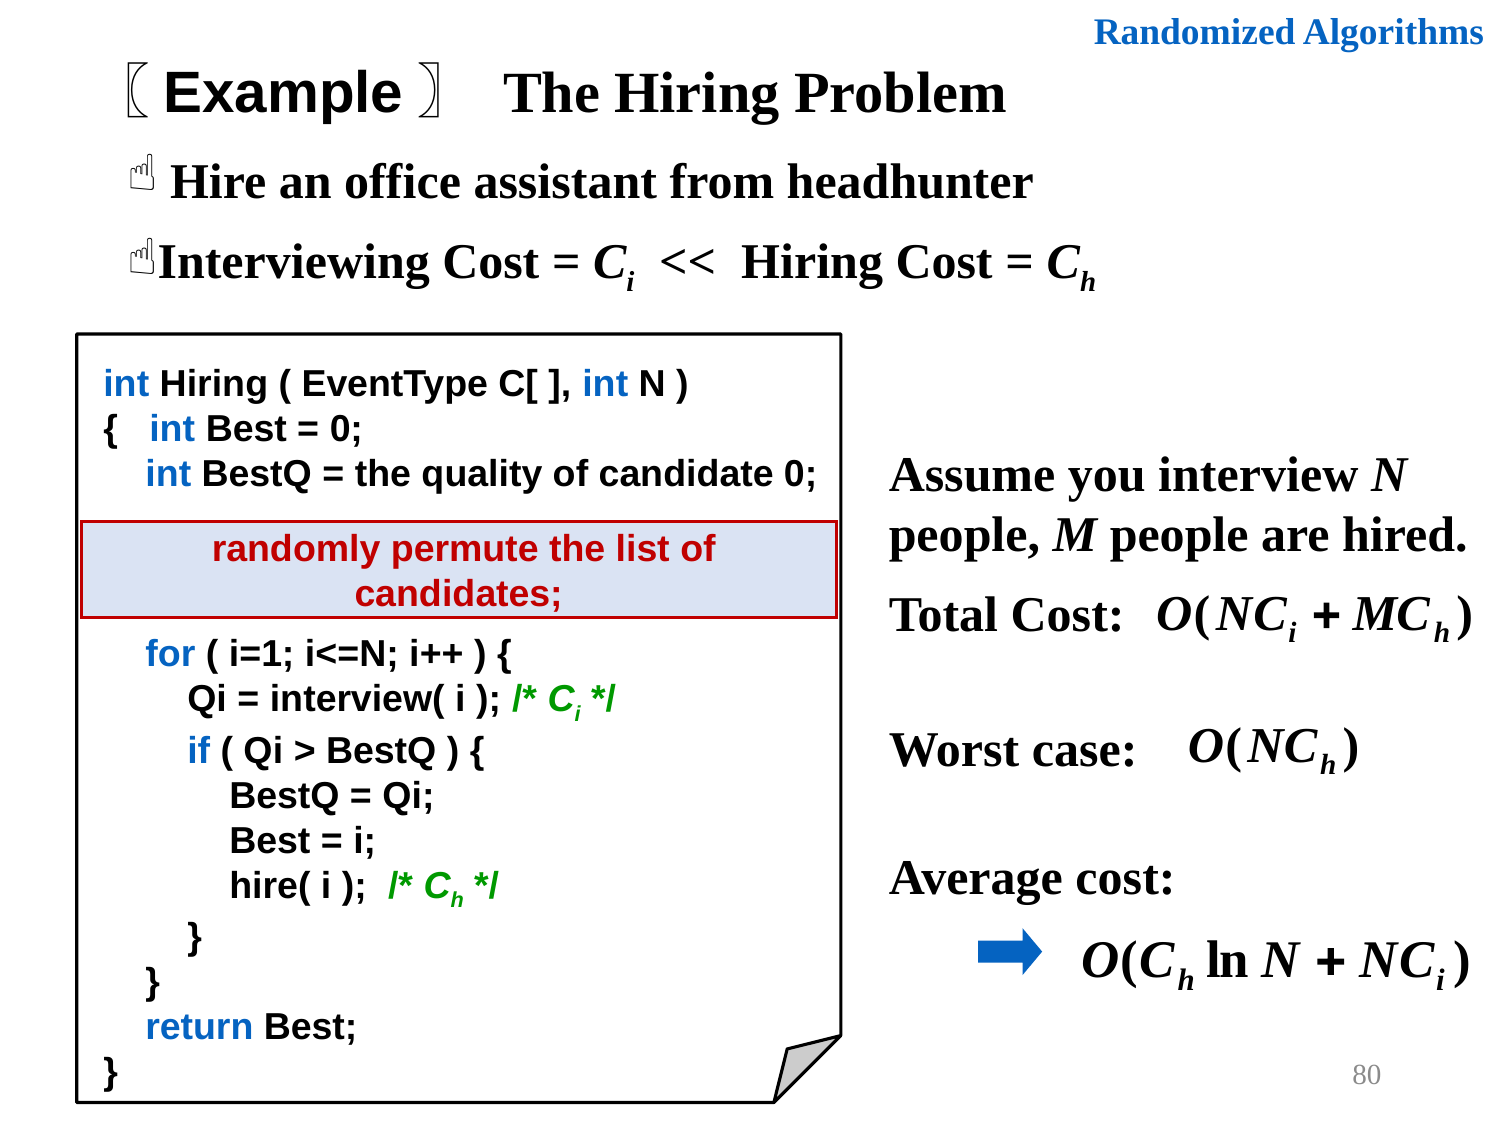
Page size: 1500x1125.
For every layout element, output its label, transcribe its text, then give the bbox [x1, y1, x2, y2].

slide_number 80 [1059, 1042, 1397, 1103]
text_box Assume you interview N people, M people are hired. Total Cost: [873, 434, 1500, 649]
text_box Randomized Algorithms [1033, 0, 1499, 60]
text_box int Hiring ( EventType C[ ], int N ) { int Best = 0; int BestQ = the quality of candidate 0; for ( i=1; i<=N; i++ ) { Qi = interview( i ); /* Ci */ if ( Qi > BestQ ) { BestQ = Qi; Best = i; hire( i ); /* Ch */ } } return Best; } [76, 334, 841, 1103]
text_box Average cost: [873, 837, 1300, 912]
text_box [1181, 711, 1366, 788]
text_box Worst case: [873, 708, 1300, 784]
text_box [1150, 579, 1481, 656]
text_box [980, 924, 1481, 1004]
text_box Hire an office assistant from headhunter Interviewing Cost = Ci << Hiring Cost = Ch [112, 141, 1436, 305]
text_box 〖Example〗 The Hiring Problem [76, 46, 1106, 132]
text_box randomly permute the list of candidates; [80, 520, 837, 619]
